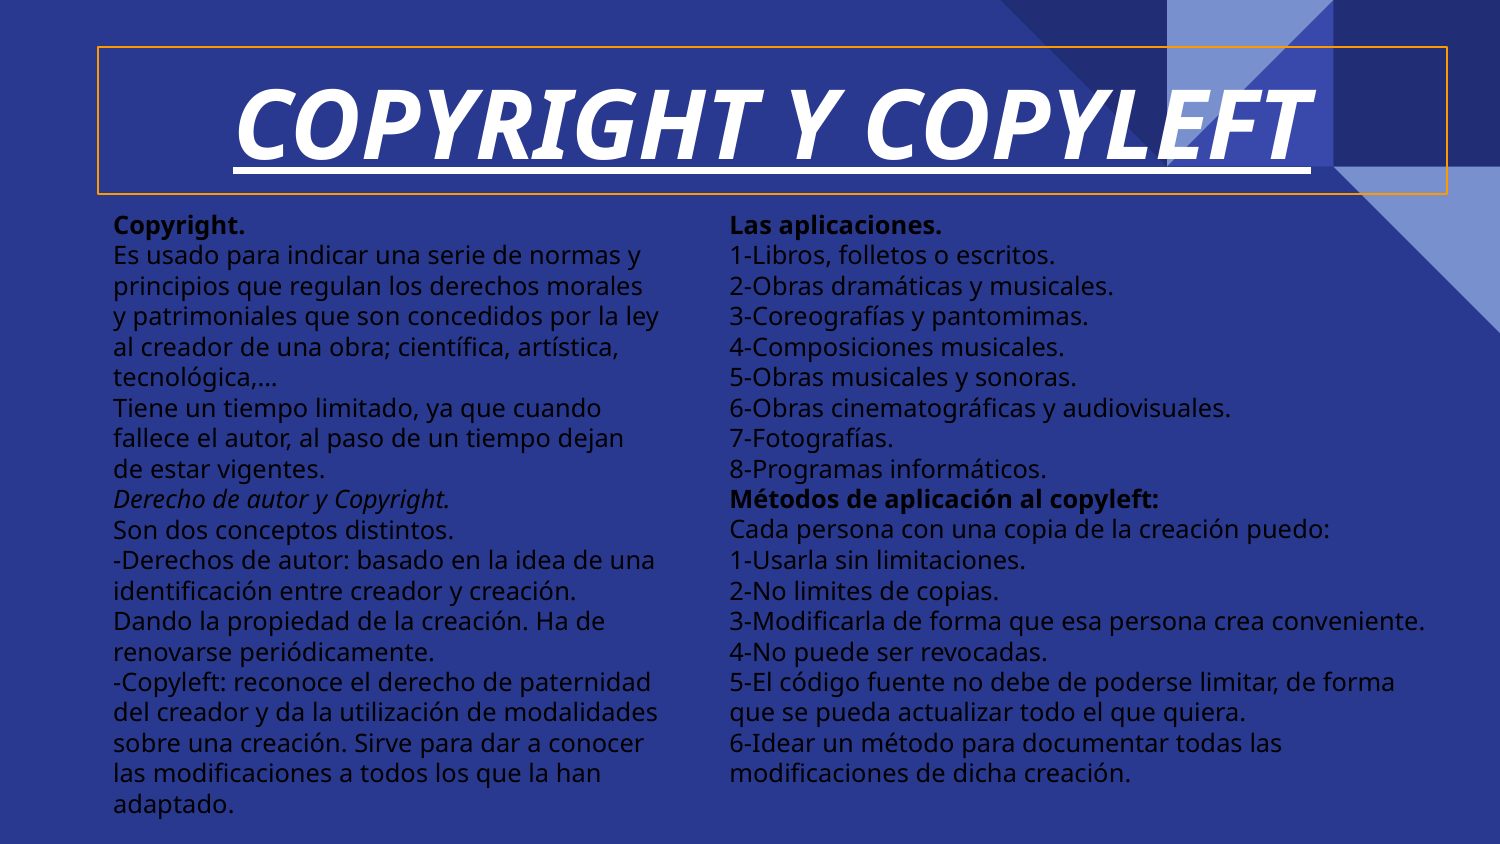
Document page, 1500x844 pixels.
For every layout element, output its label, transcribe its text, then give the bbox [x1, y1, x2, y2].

text_box Copyright. Es usado para indicar una serie de normas y principios que regulan los derechos morales y patrimoniales que son concedidos por la ley al creador de una obra; científica, artística, tecnológica,... Tiene un tiempo limitado, ya que cuando fallece el autor, al paso de un tiempo dejan de estar vigentes. Derecho de autor y Copyright. Son dos conceptos distintos. -Derechos de autor: basado en la idea de una identificación entre creador y creación. Dando la propiedad de la creación. Ha de renovarse periódicamente. -Copyleft: reconoce el derecho de paternidad del creador y da la utilización de modalidades sobre una creación. Sirve para dar a conocer las modificaciones a todos los que la han adaptado. [98, 193, 675, 844]
text_box Las aplicaciones. 1-Libros, folletos o escritos. 2-Obras dramáticas y musicales. 3-Coreografías y pantomimas. 4-Composiciones musicales. 5-Obras musicales y sonoras. 6-Obras cinematográficas y audiovisuales. 7-Fotografías. 8-Programas informáticos. Métodos de aplicación al copyleft: Cada persona con una copia de la creación puedo: 1-Usarla sin limitaciones. 2-No limites de copias. 3-Modificarla de forma que esa persona crea conveniente. 4-No puede ser revocadas. 5-El código fuente no debe de poderse limitar, de forma que se pueda actualizar todo el que quiera. 6-Idear un método para documentar todas las modificaciones de dicha creación. [714, 193, 1446, 835]
title COPYRIGHT Y COPYLEFT [98, 47, 1447, 194]
